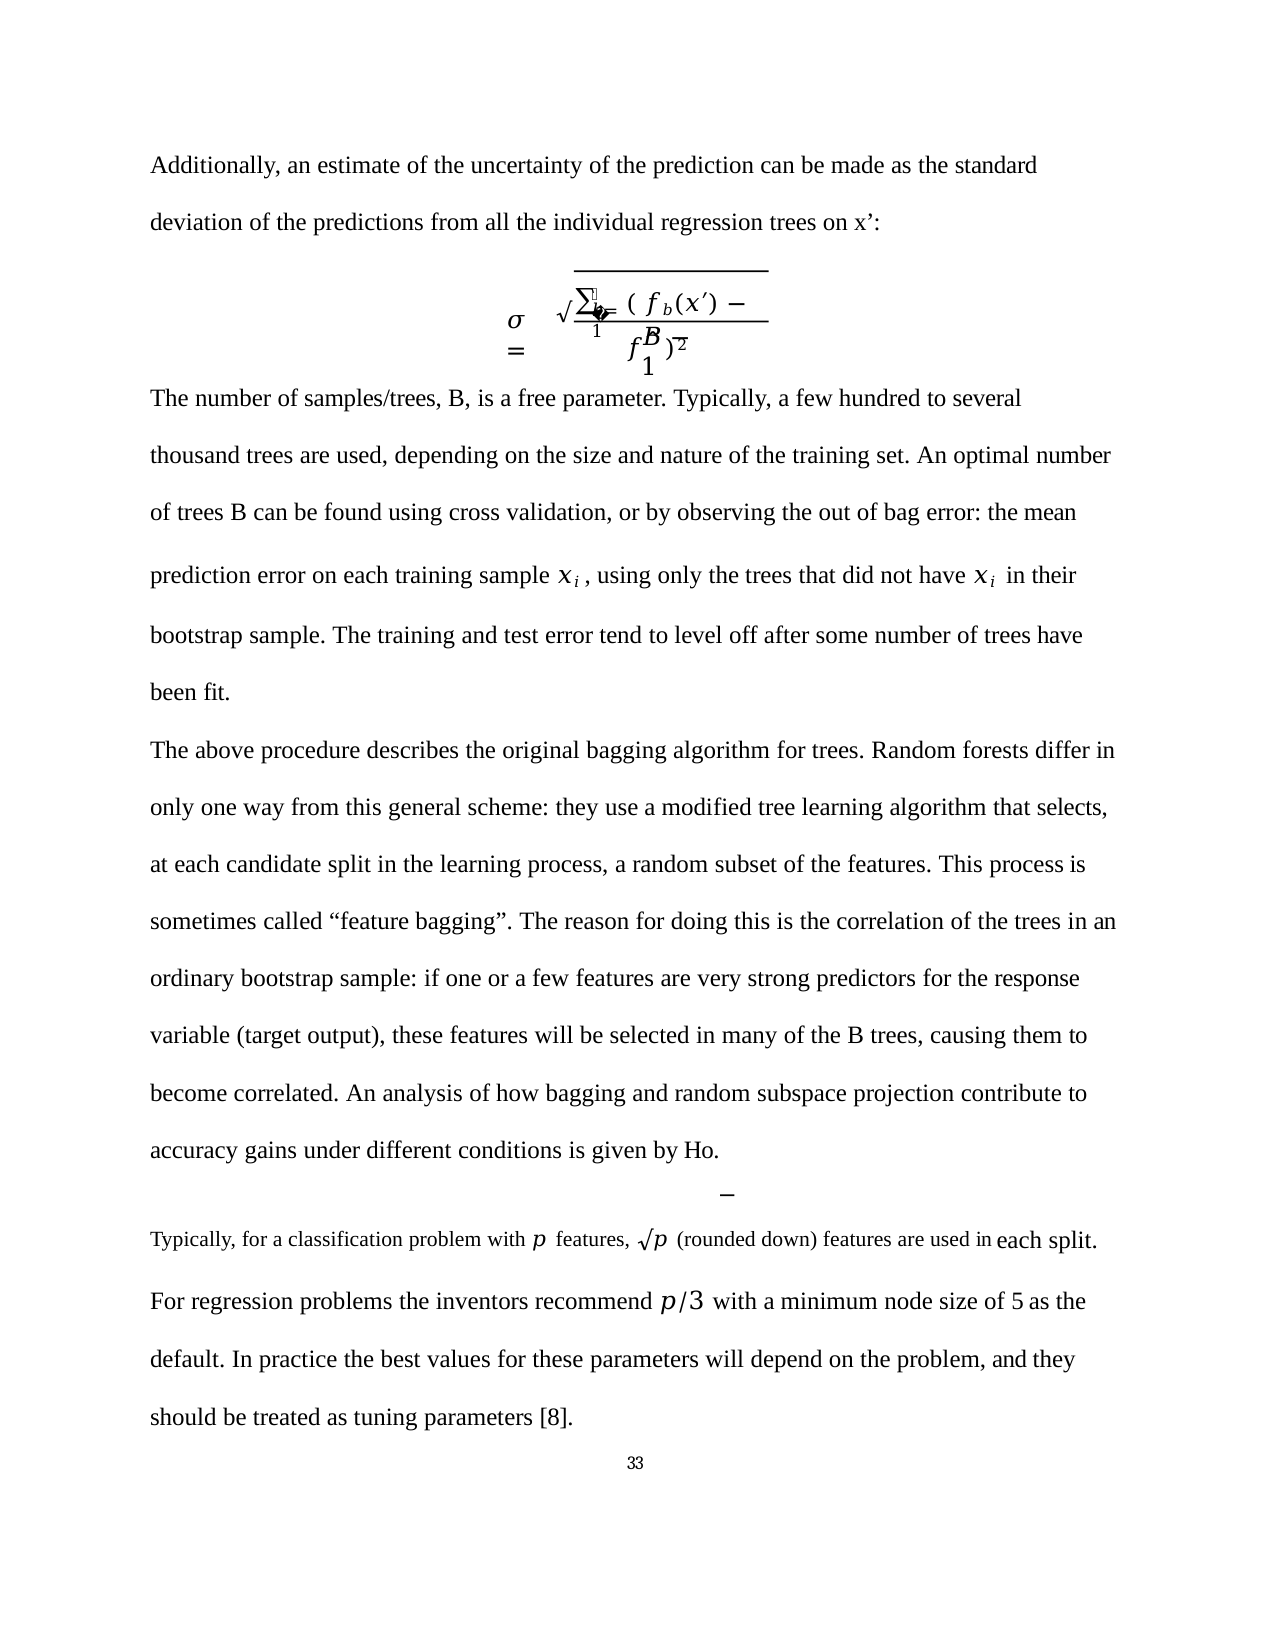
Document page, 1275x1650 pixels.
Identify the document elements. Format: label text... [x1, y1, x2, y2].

slide_number 33 [620, 1449, 657, 1650]
text_box 𝑏=1 [589, 323, 619, 341]
text_box √ [552, 293, 576, 326]
text_box The number of samples/trees, B, is a free parameter. Typically, a few hundred to several thousand trees are used, depending on the size and nature of the training set. An optimal number of trees B can be found using cross validation, or by observing the out of bag error: the mean prediction error on each training sample 𝑥𝑖 , using only the trees that did not have 𝑥𝑖 in their bootstrap sample. The training and test error tend to level off after some number of trees have been fit. The above procedure describes the original bagging algorithm for trees. Random forests differ in only one way from this general scheme: they use a modified tree learning algorithm that selects, at each candidate split in the learning process, a random subset of the features. This process is sometimes called “feature bagging”. The reason for doing this is the correlation of the trees in an ordinary bootstrap sample: if one or a few features are very strong predictors for the response variable (target output), these features will be selected in many of the B trees, causing them to become correlated. An analysis of how bagging and random subspace projection contribute to accuracy gains under different conditions is given by Ho. Typically, for a classification problem with 𝑝 features, √𝑝 (rounded down) features are used in each split. For regression problems the inventors recommend 𝑝/3 with a minimum node size of 5 as the default. In practice the best values for these parameters will depend on the problem, and they should be treated as tuning parameters [8]. [114, 379, 1145, 1431]
text_box 𝐵 − 1 [638, 323, 704, 379]
text_box ( 𝑓𝑏(𝑥′) − 𝑓^)2 [619, 282, 774, 364]
text_box 𝜎 = [504, 301, 550, 364]
text_box 𝑏=1 [589, 296, 619, 320]
text_box Additionally, an estimate of the uncertainty of the prediction can be made as the standard deviation of the predictions from all the individual regression trees on x’: [147, 146, 1044, 236]
text_box ∑ [571, 281, 589, 314]
text_box 𝐵 [589, 280, 606, 296]
